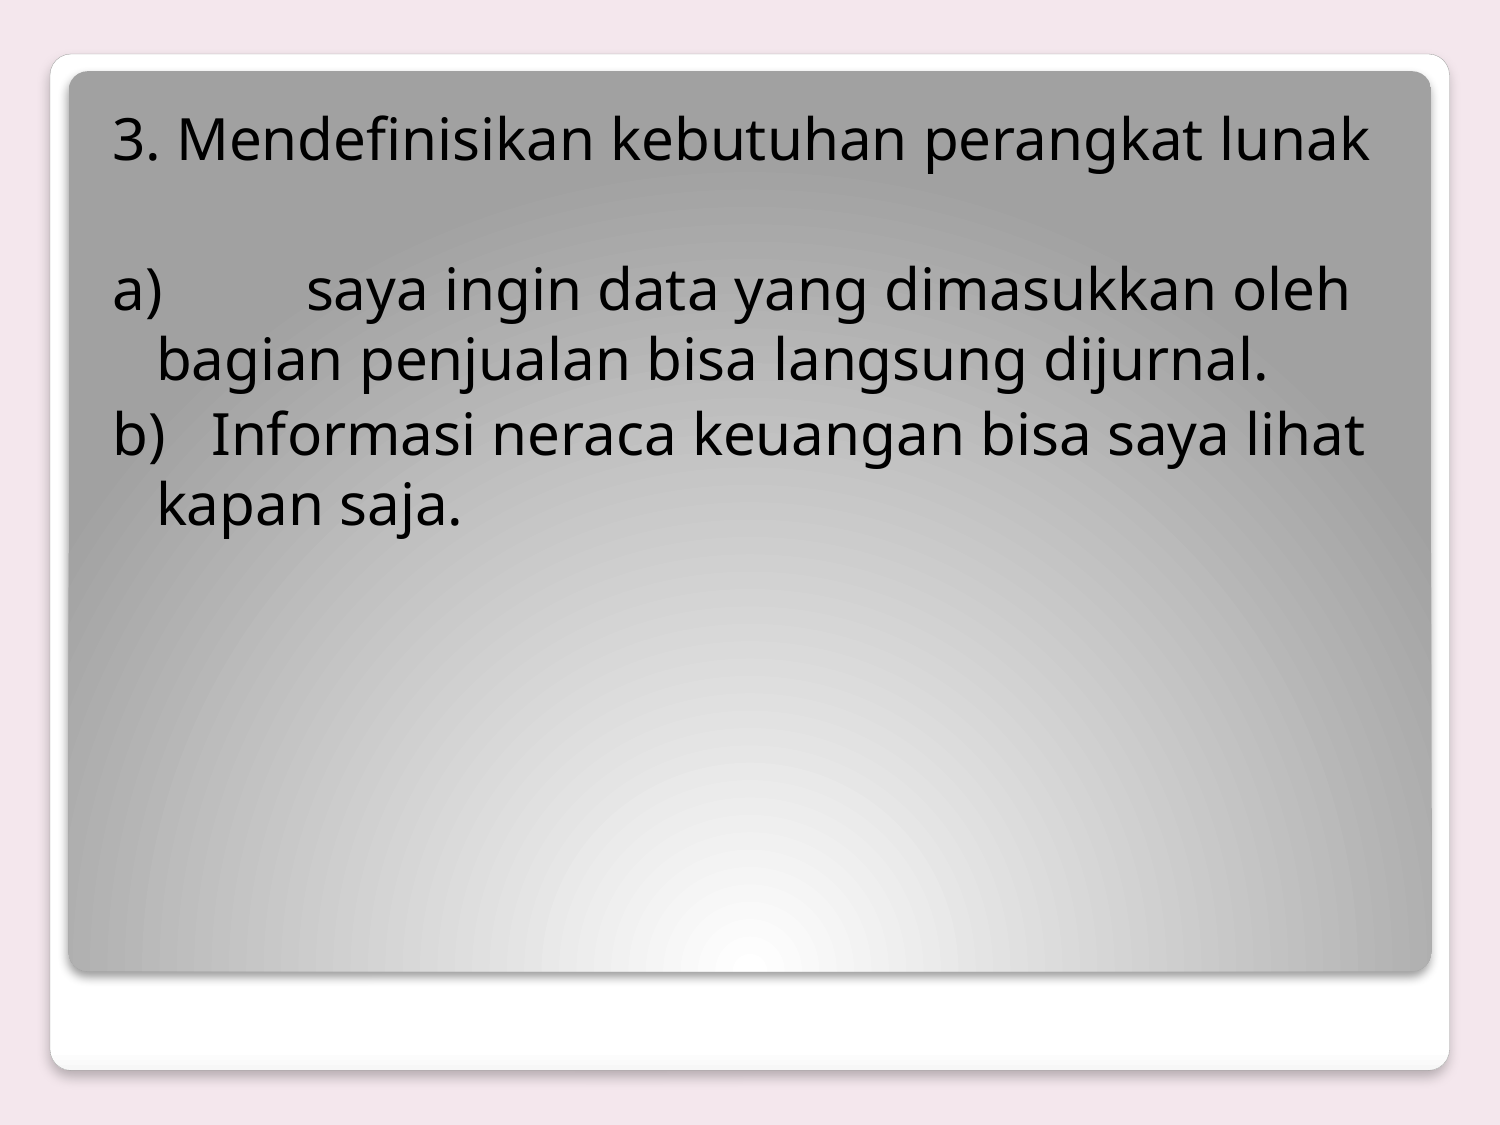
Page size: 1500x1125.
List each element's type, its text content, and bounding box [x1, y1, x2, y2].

list 3. Mendefinisikan kebutuhan perangkat lunak a) saya ingin data yang dimasukkan oleh bagian penjualan bisa langsung dijurnal. b) Informasi neraca keuangan bisa saya lihat kapan saja. [82, 86, 1425, 774]
